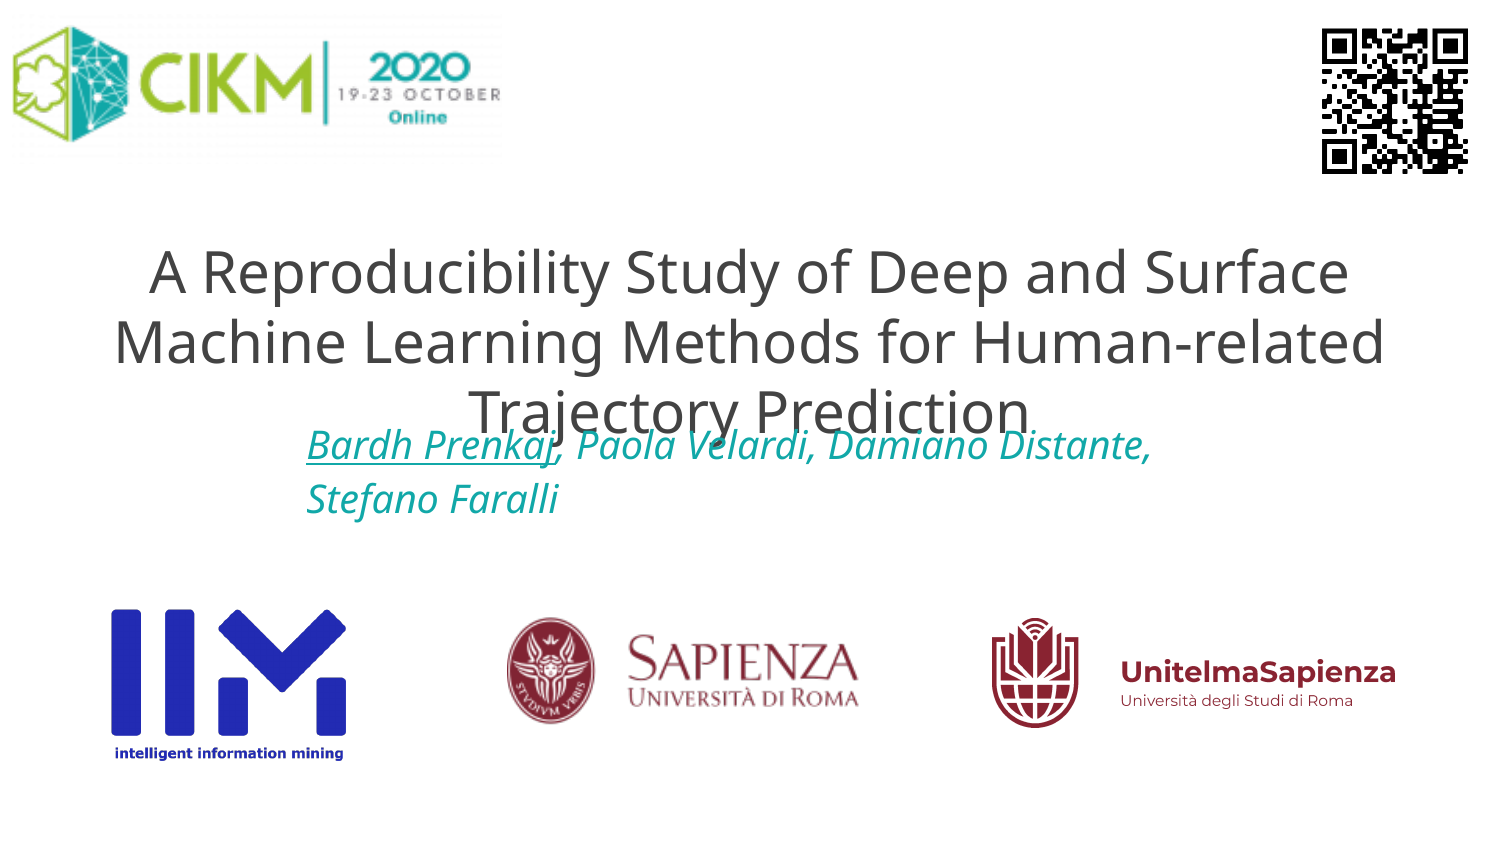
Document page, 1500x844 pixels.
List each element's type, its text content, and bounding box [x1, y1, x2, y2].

text_box Bardh Prenkaj, Paola Velardi, Damiano Distante, Stefano Faralli [216, 397, 1284, 471]
picture [506, 577, 894, 766]
picture [1300, 7, 1489, 196]
picture [12, 14, 502, 164]
picture [111, 607, 348, 766]
title A Reproducibility Study of Deep and Surface Machine Learning Methods for Human-related Trajectory Prediction [51, 219, 1449, 418]
picture [992, 618, 1396, 729]
